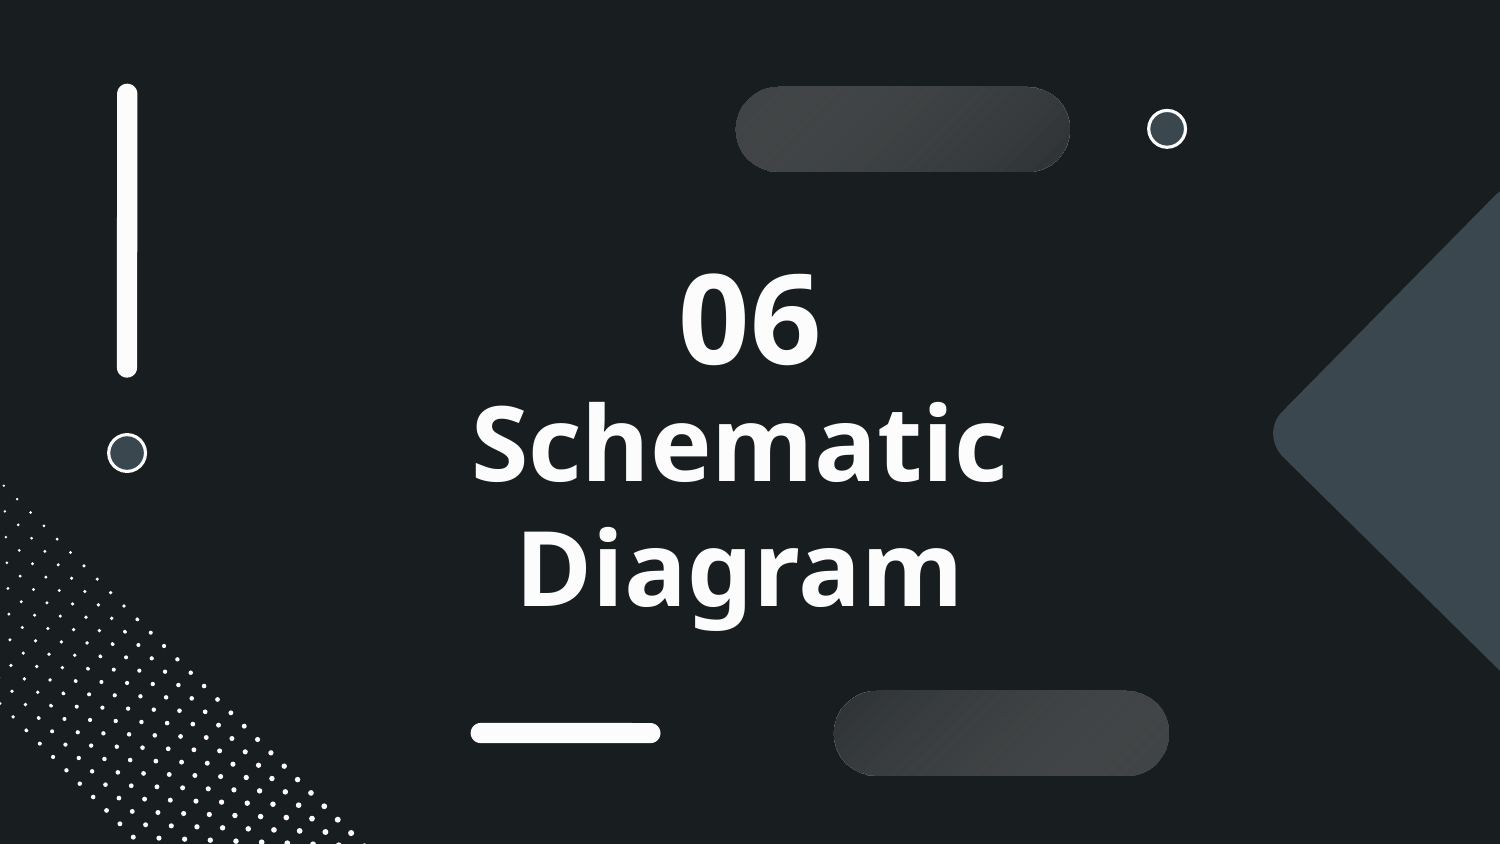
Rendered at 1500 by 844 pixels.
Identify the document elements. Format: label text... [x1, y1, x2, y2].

text_box [116, 83, 138, 341]
text_box [470, 722, 661, 744]
title Schematic Diagram [390, 475, 1147, 643]
title 06 [598, 237, 902, 405]
text_box [735, 86, 1070, 172]
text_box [0, 342, 387, 844]
text_box [833, 690, 1168, 776]
text_box [1148, 110, 1186, 148]
text_box [1273, 191, 1500, 671]
